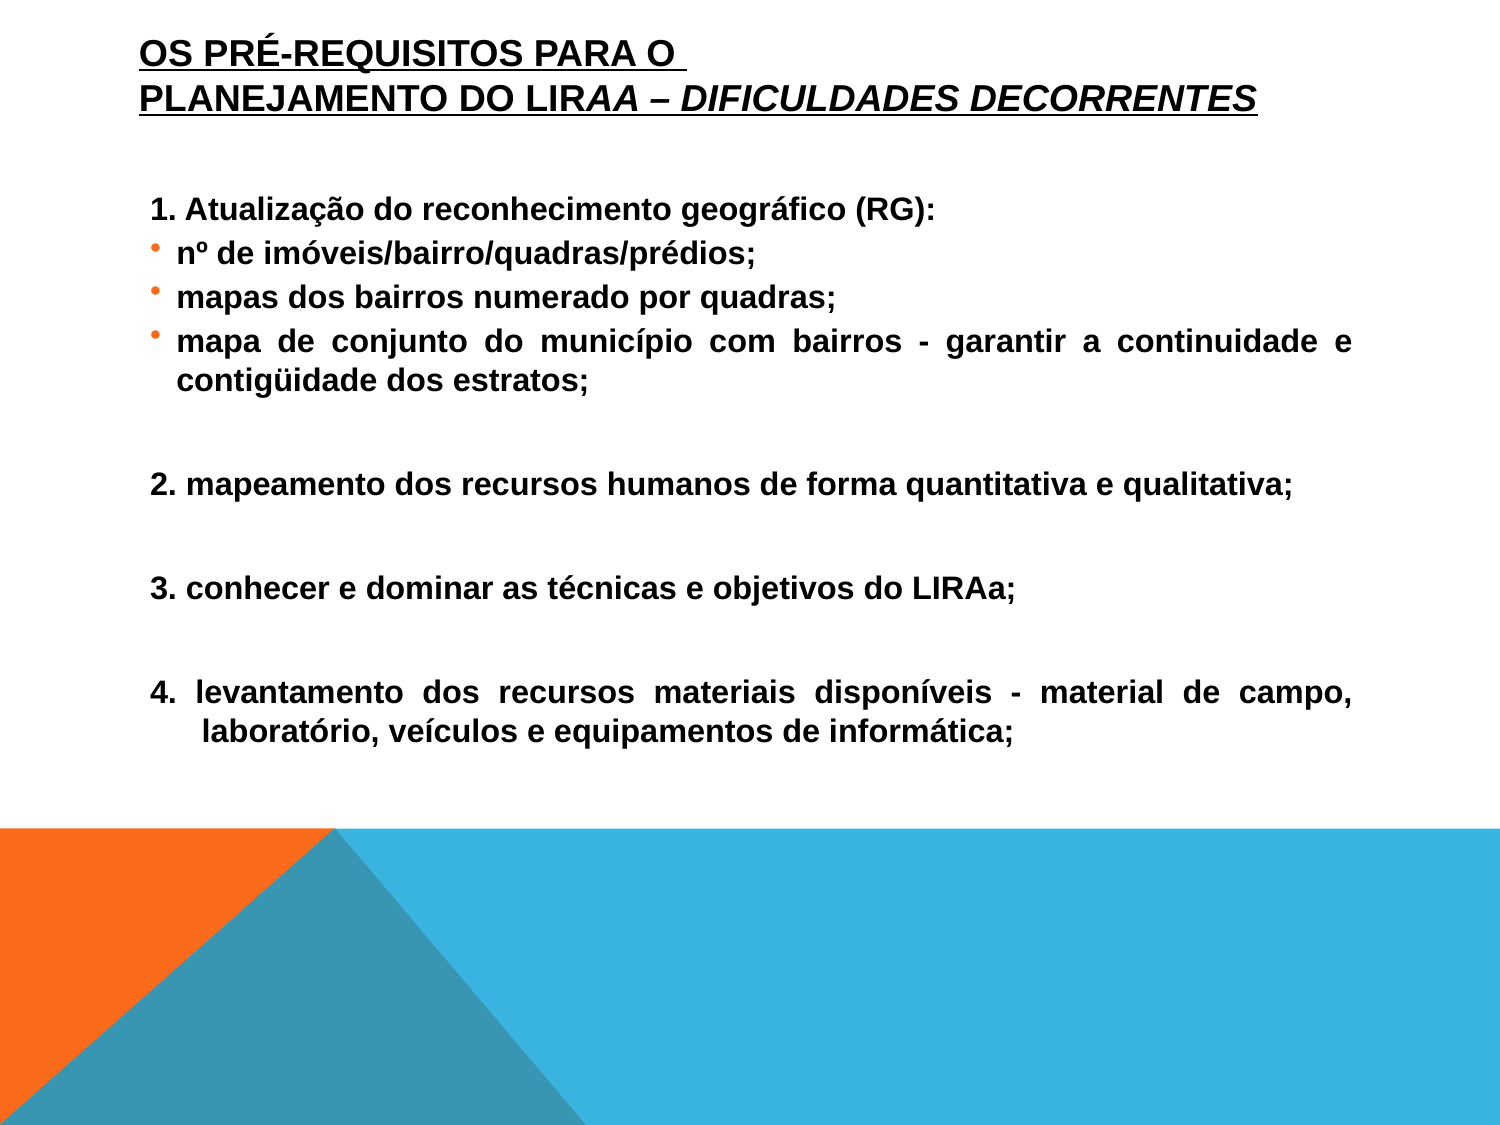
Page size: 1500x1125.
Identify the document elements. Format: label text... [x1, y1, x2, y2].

list 1. Atualização do reconhecimento geográfico (RG): nº de imóveis/bairro/quadras/prédios; mapas dos bairros numerado por quadras; mapa de conjunto do município com bairros - garantir a continuidade e contigüidade dos estratos; 2. mapeamento dos recursos humanos de forma quantitativa e qualitativa; 3. conhecer e dominar as técnicas e objetivos do LIRAa; 4. levantamento dos recursos materiais disponíveis - material de campo, laboratório, veículos e equipamentos de informática; [135, 180, 1369, 768]
title Os pré-requisitos para o planejamento do LIRAa – dificuldades decorrentes [123, 42, 1369, 150]
